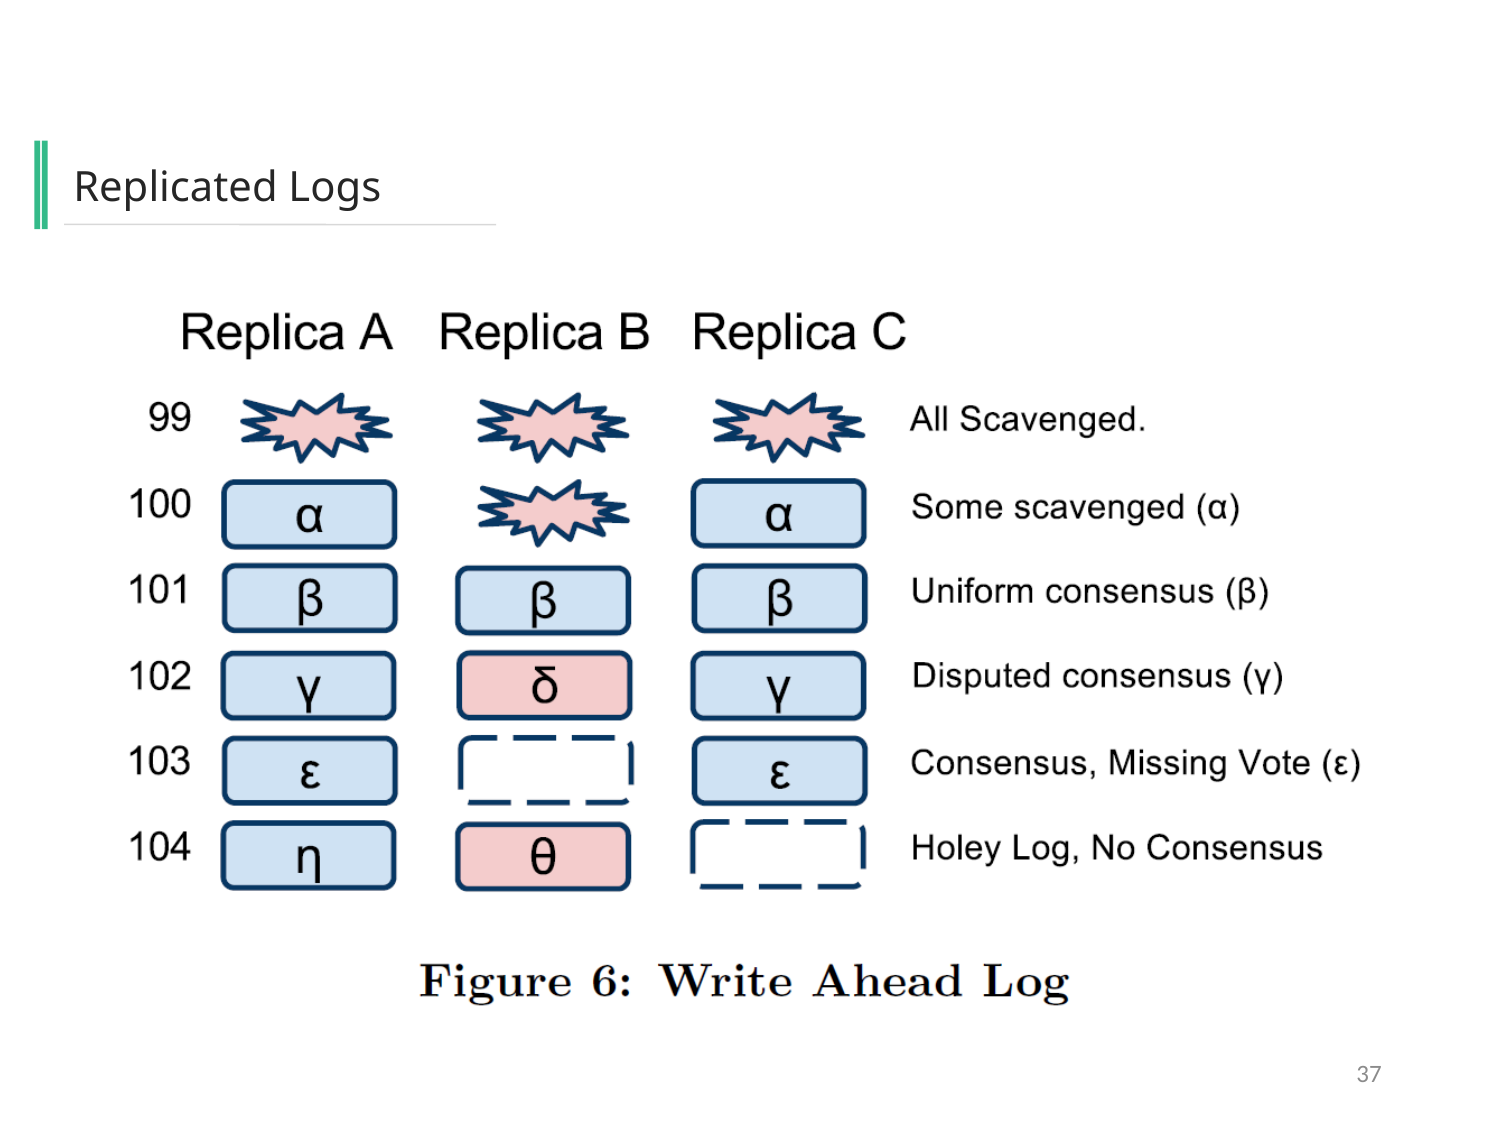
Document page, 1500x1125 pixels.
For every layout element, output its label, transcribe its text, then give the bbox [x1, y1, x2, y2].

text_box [34, 140, 48, 230]
text_box Replicated Logs [58, 152, 1193, 218]
picture [96, 282, 1403, 1030]
slide_number 37 [1059, 1042, 1397, 1103]
